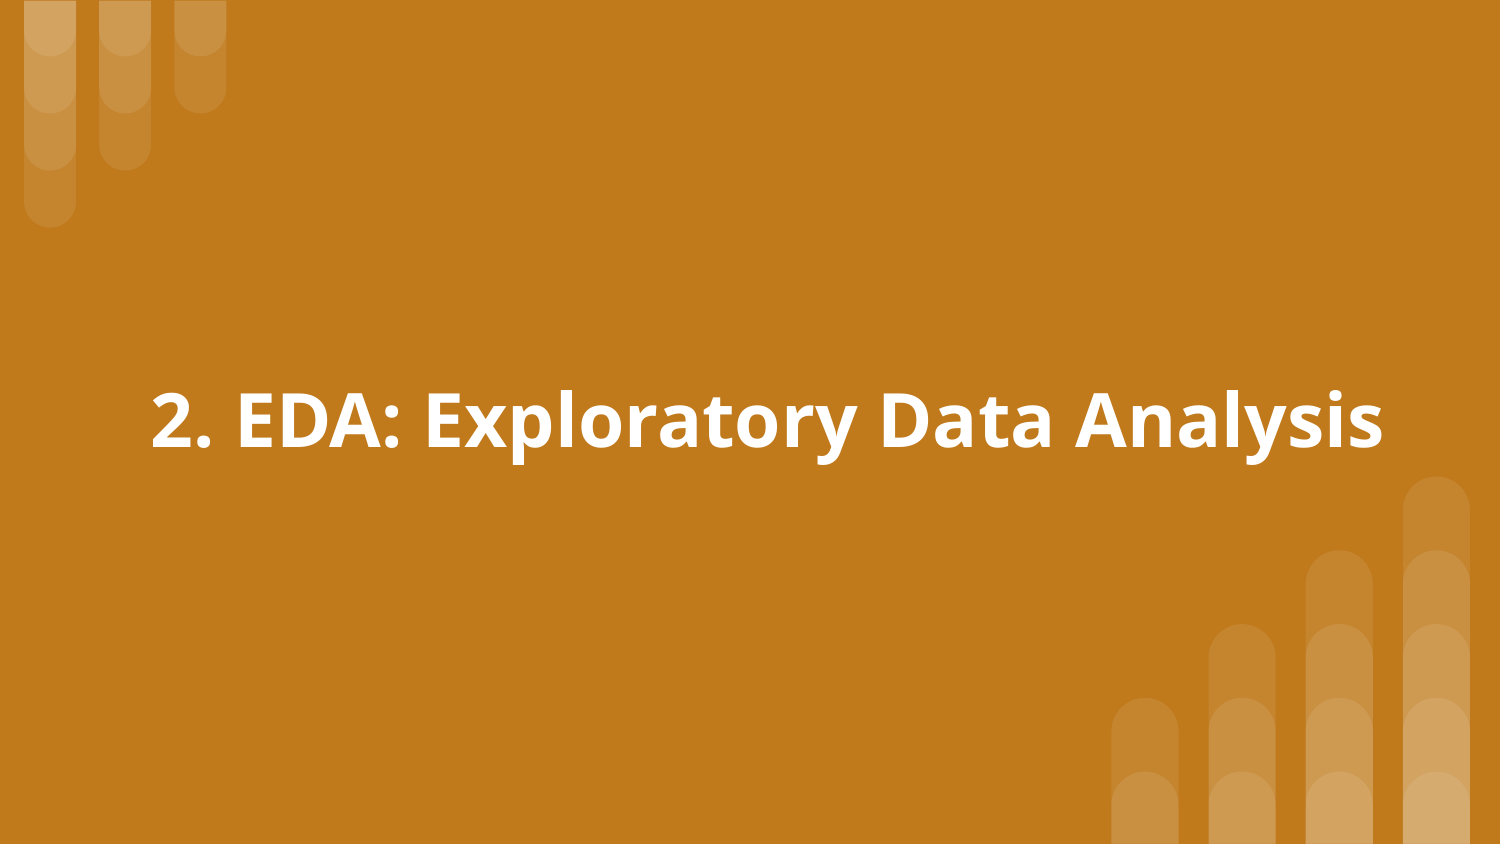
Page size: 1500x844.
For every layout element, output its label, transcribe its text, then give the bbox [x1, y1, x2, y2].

title 2. EDA: Exploratory Data Analysis [135, 264, 1407, 572]
